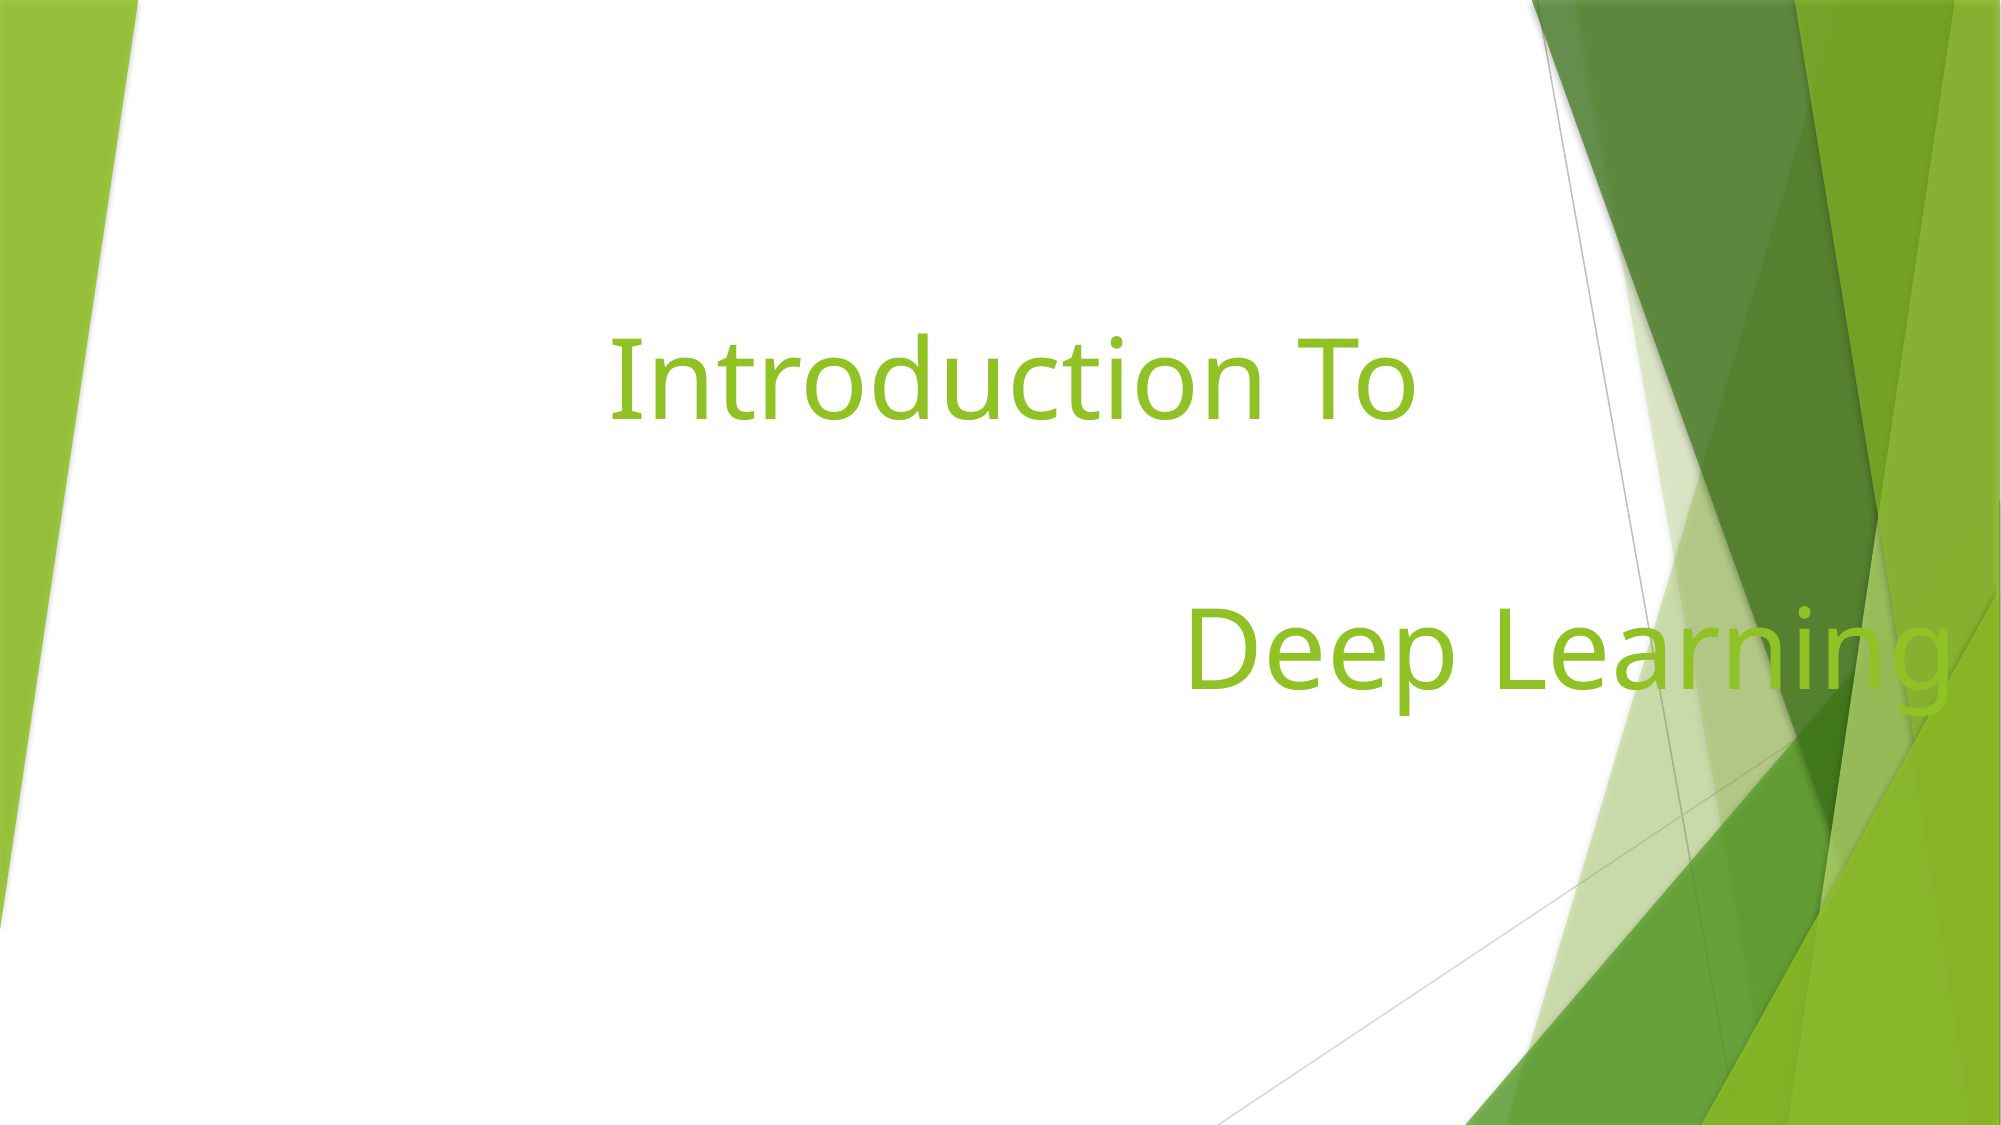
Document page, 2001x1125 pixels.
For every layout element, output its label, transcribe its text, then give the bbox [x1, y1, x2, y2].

title Introduction To Deep Learning [540, 322, 1974, 720]
